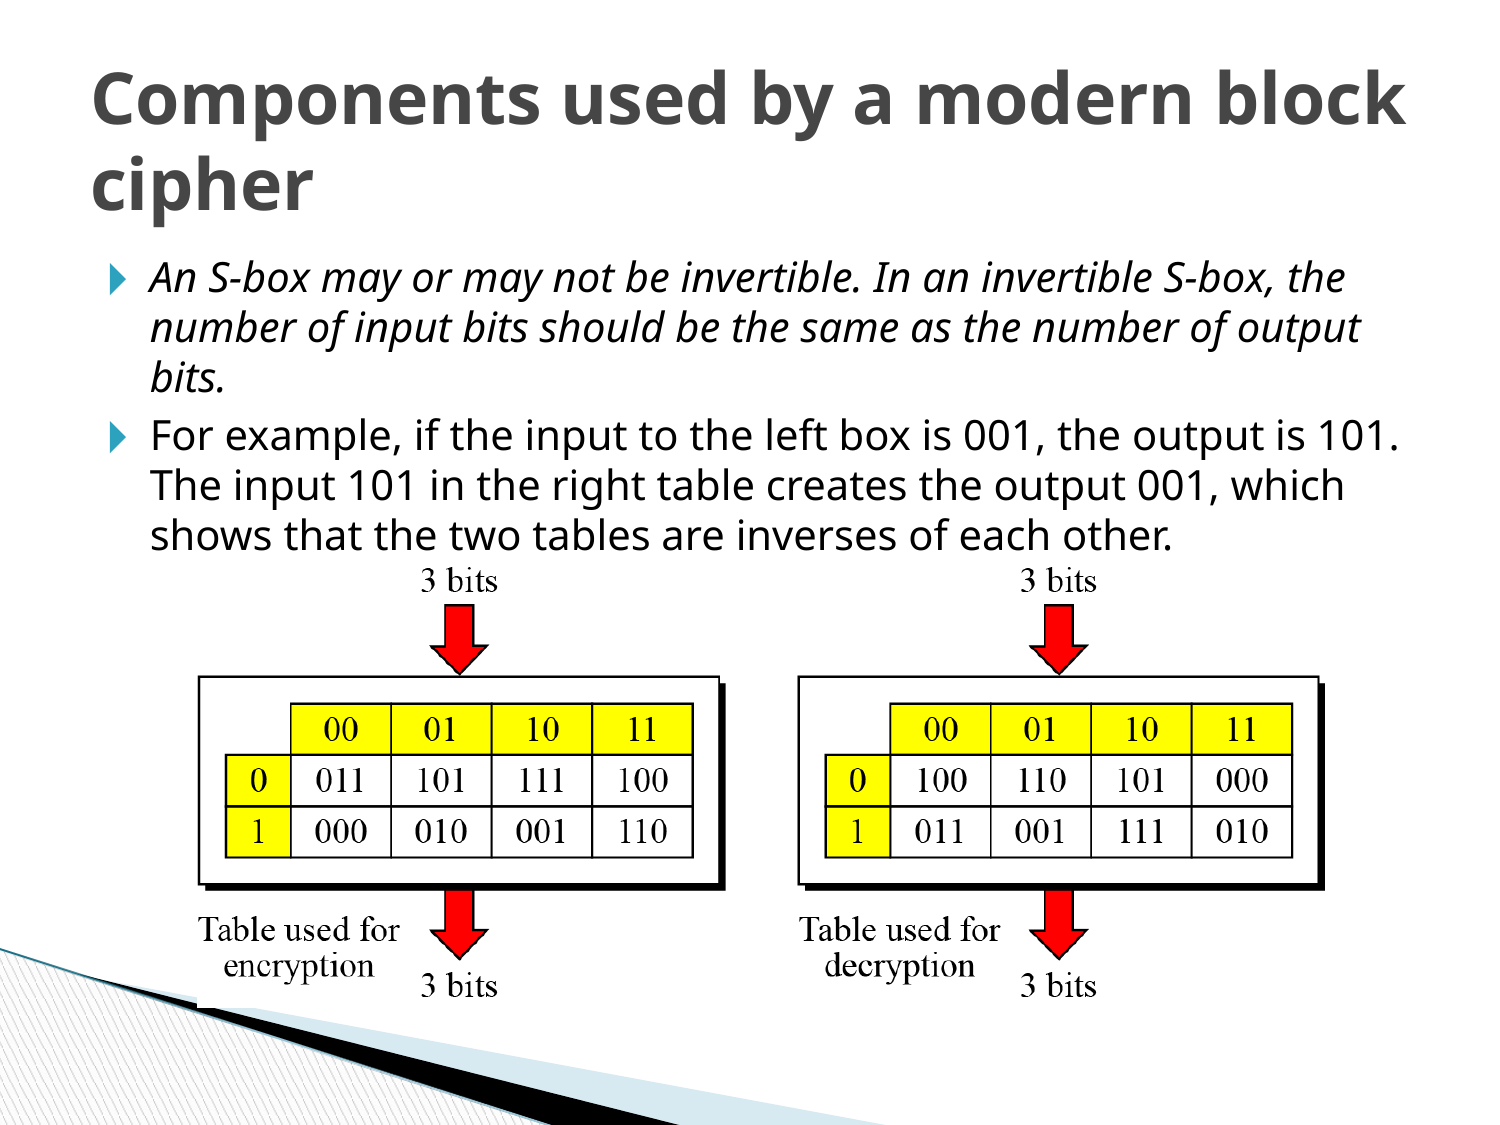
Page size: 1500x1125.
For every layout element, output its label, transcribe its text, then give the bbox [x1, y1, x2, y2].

title Components used by a modern block cipher [75, 45, 1425, 233]
picture [0, 562, 1326, 1125]
list An S-box may or may not be invertible. In an invertible S-box, the number of input bits should be the same as the number of output bits. For example, if the input to the left box is 001, the output is 101. The input 101 in the right table creates the output 001, which shows that the two tables are inverses of each other. [75, 242, 1425, 986]
